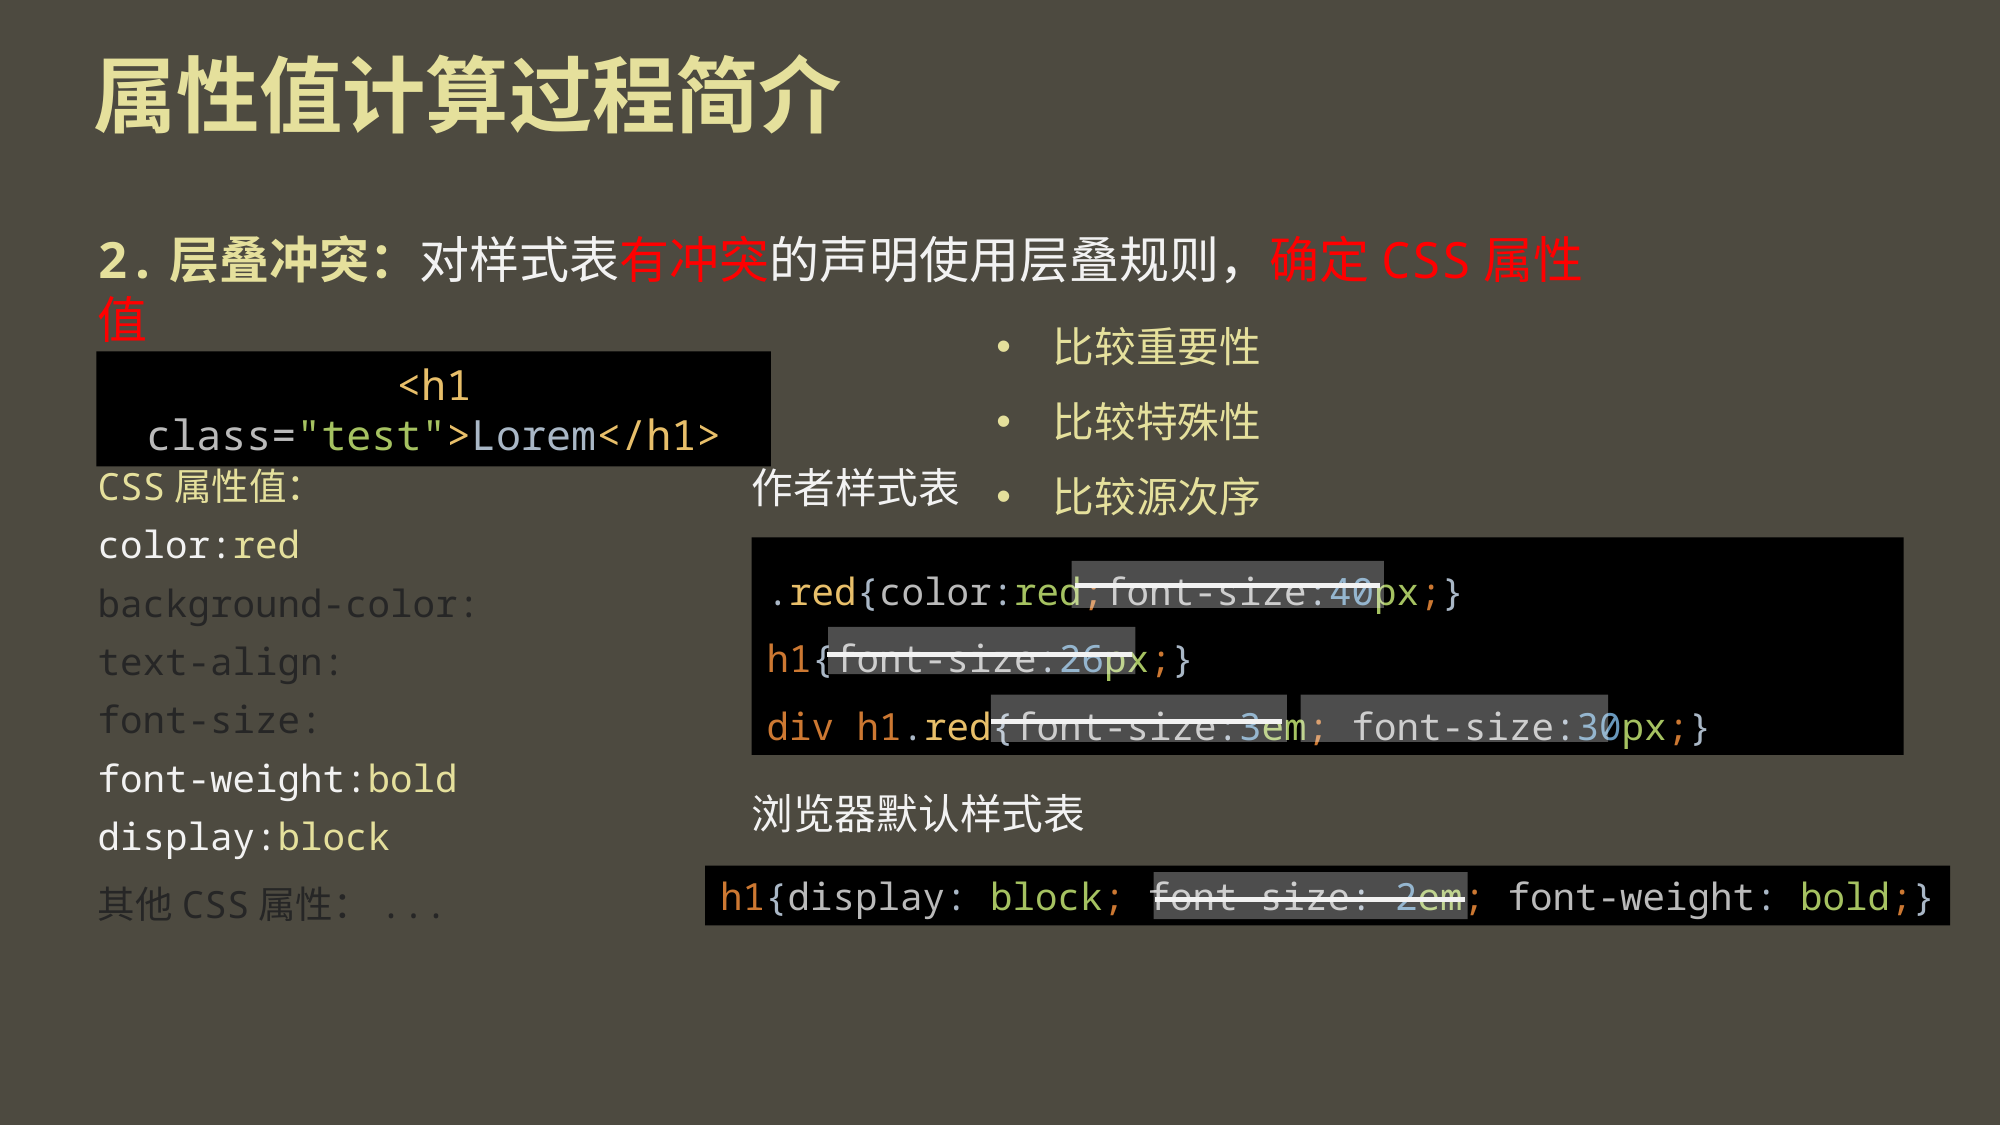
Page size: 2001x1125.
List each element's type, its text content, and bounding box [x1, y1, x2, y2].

text_box <h1 class="test">Lorem</h1> [96, 357, 771, 467]
title 属性值计算过程简介 [78, 38, 2000, 162]
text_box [736, 454, 1904, 926]
text_box 2.层叠冲突：对样式表有冲突的声明使用层叠规则，确定CSS属性值 [82, 221, 1618, 357]
text_box 比较重要性 比较特殊性 比较源次序 [981, 288, 1350, 454]
text_box CSS属性值： color:red background-color: text-align: font-size: font-weight:bold display:block 其他CSS属性：... [83, 441, 581, 934]
